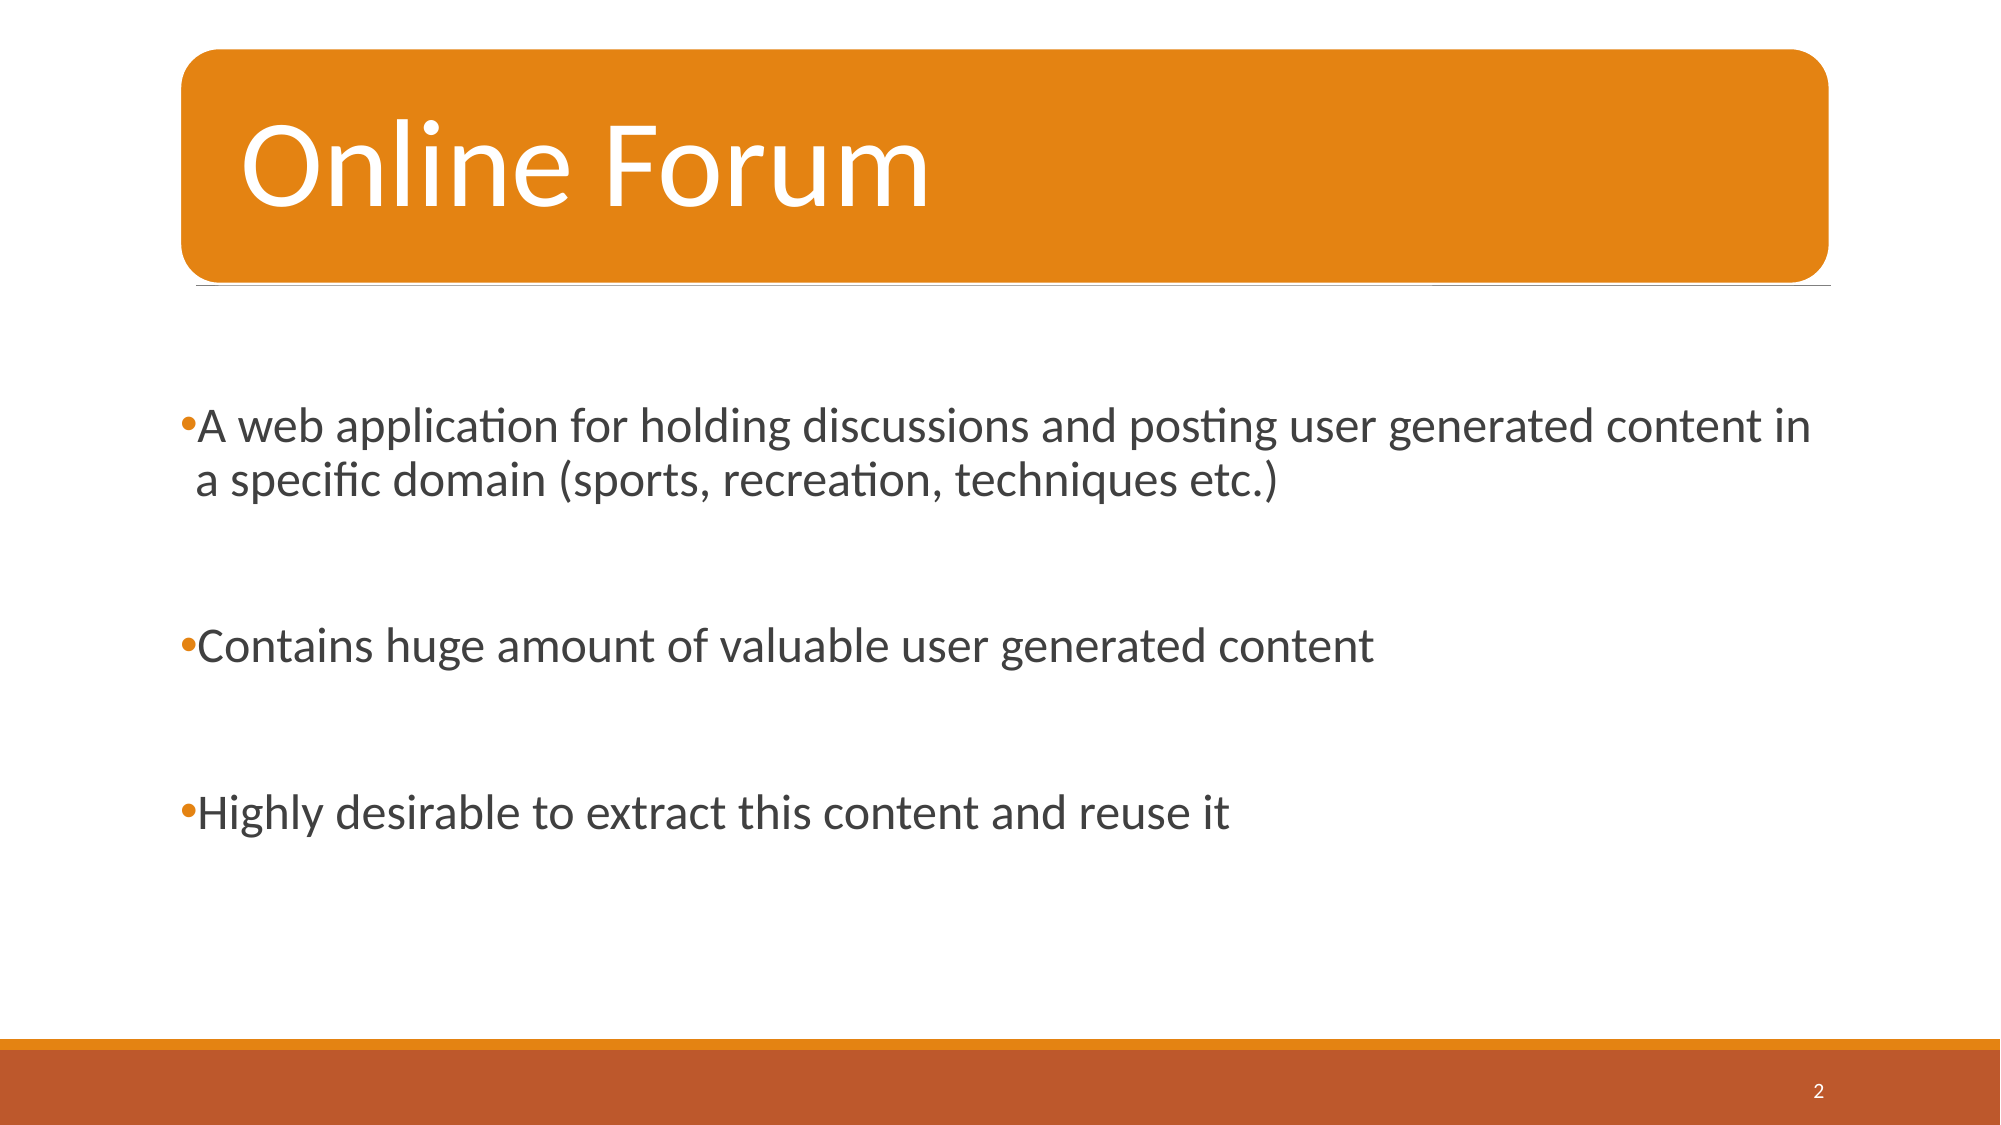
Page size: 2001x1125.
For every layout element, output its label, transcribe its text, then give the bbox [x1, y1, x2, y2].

slide_number 2 [1624, 1059, 1840, 1120]
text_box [179, 46, 1831, 286]
list A web application for holding discussions and posting user generated content in a specific domain (sports, recreation, techniques etc.) Contains huge amount of valuable user generated content Highly desirable to extract this content and reuse it [180, 302, 1830, 963]
